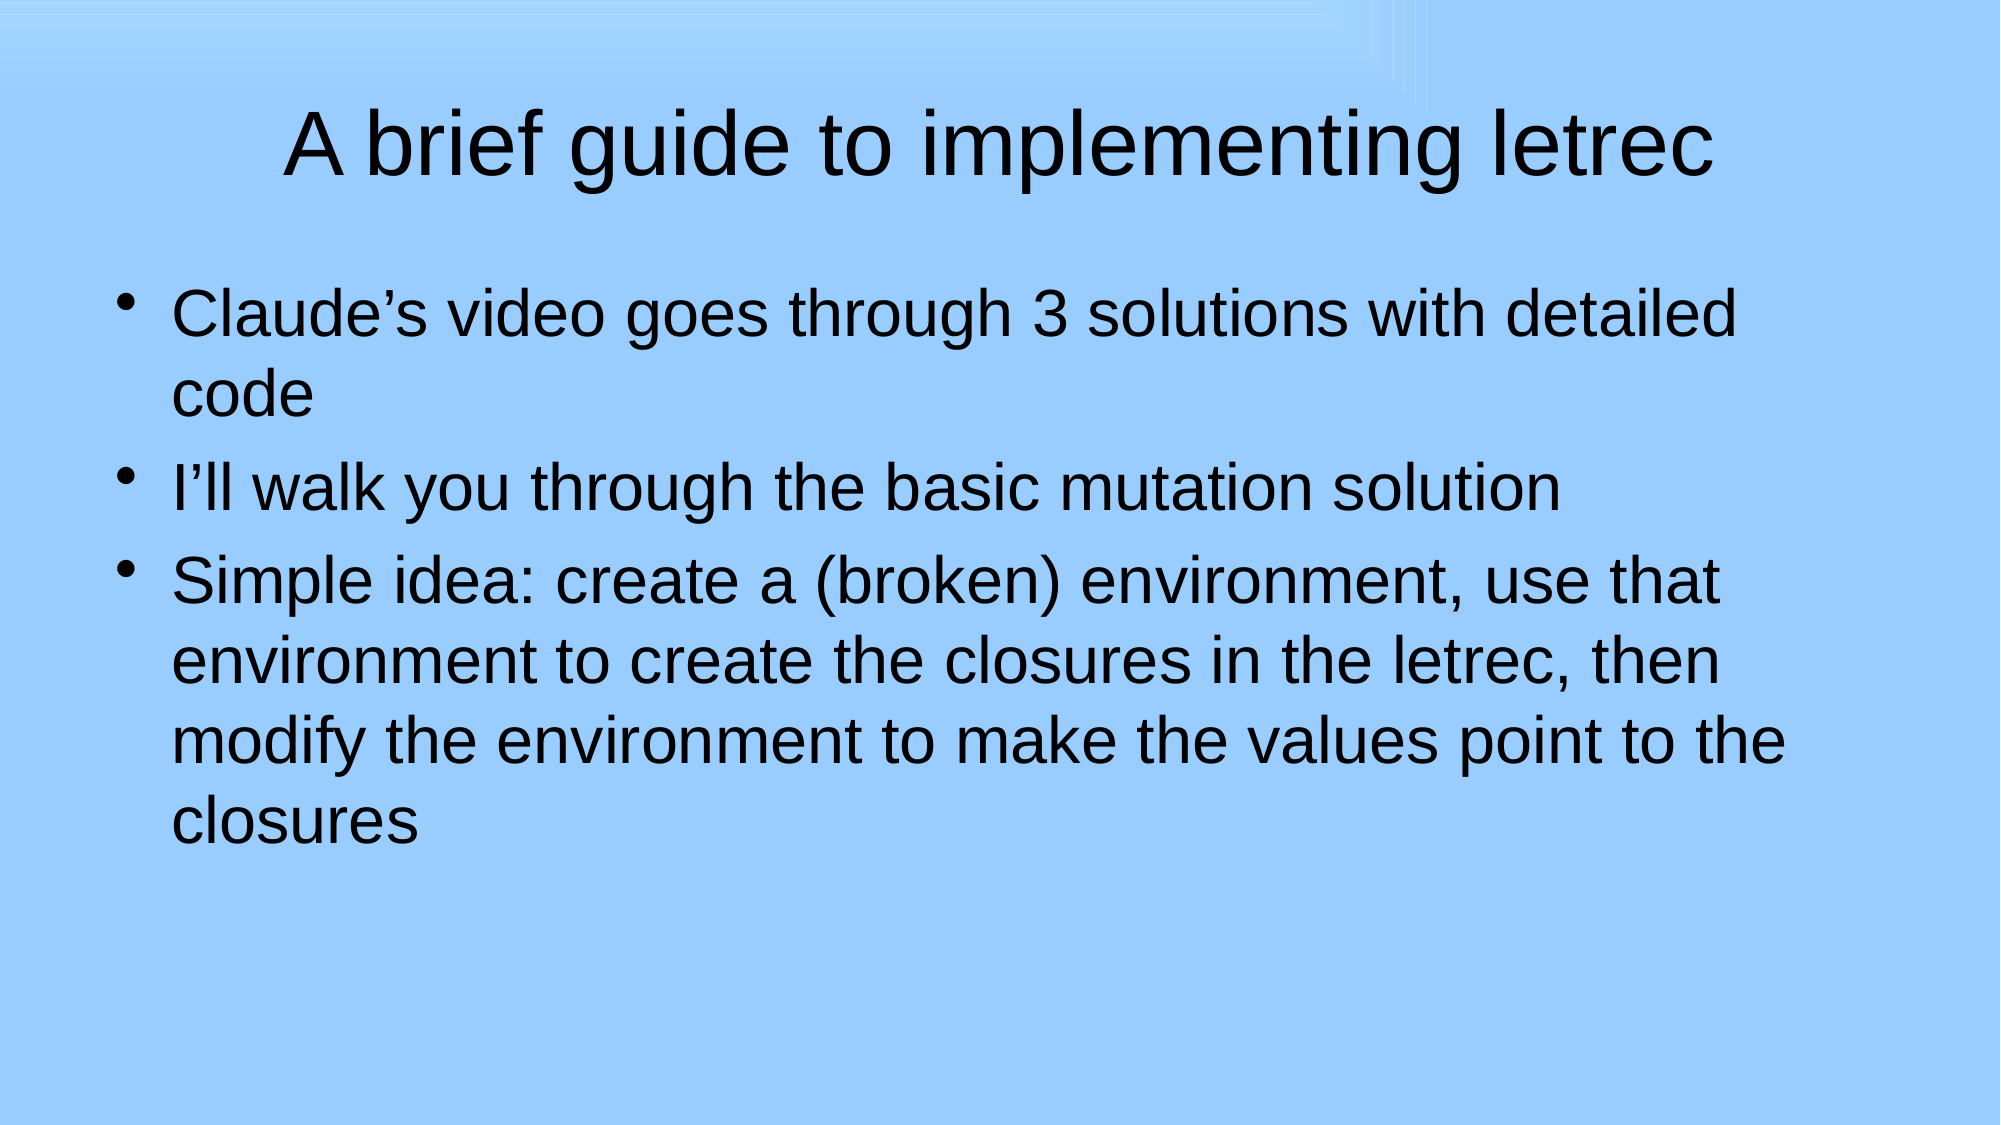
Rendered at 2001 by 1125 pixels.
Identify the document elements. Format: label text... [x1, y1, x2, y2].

title A brief guide to implementing letrec [99, 44, 1901, 233]
list Claude’s video goes through 3 solutions with detailed code I’ll walk you through the basic mutation solution Simple idea: create a (broken) environment, use that environment to create the closures in the letrec, then modify the environment to make the values point to the closures [99, 262, 1901, 1006]
